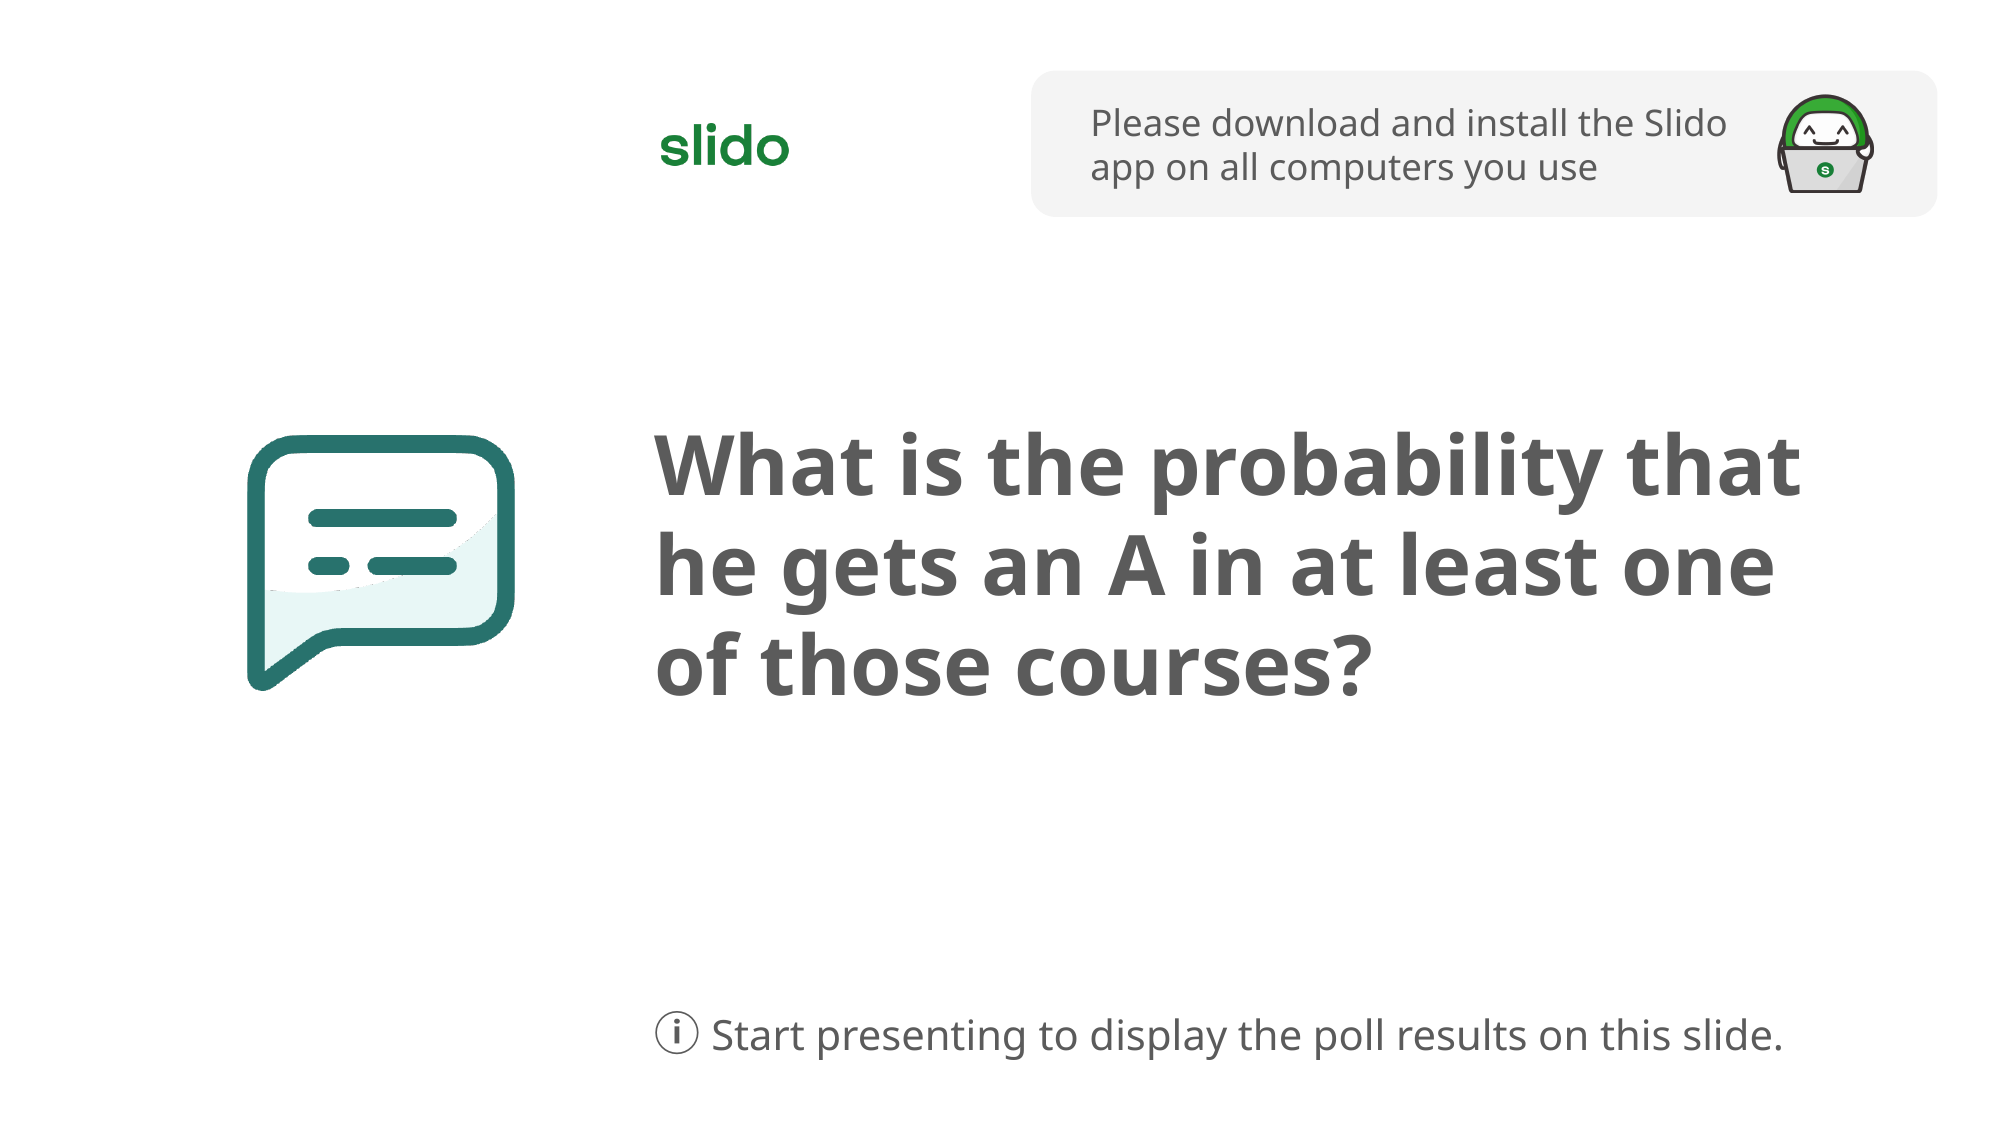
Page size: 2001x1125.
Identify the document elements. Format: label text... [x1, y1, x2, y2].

picture [189, 372, 571, 753]
text_box Please download and install the Slido app on all computers you use [1030, 69, 1939, 219]
picture [639, 101, 811, 187]
text_box ⓘ Start presenting to display the poll results on this slide. [639, 988, 1841, 1076]
text_box What is the probability that he gets an A in at least one of those courses? [639, 421, 1841, 704]
picture [1775, 94, 1875, 193]
